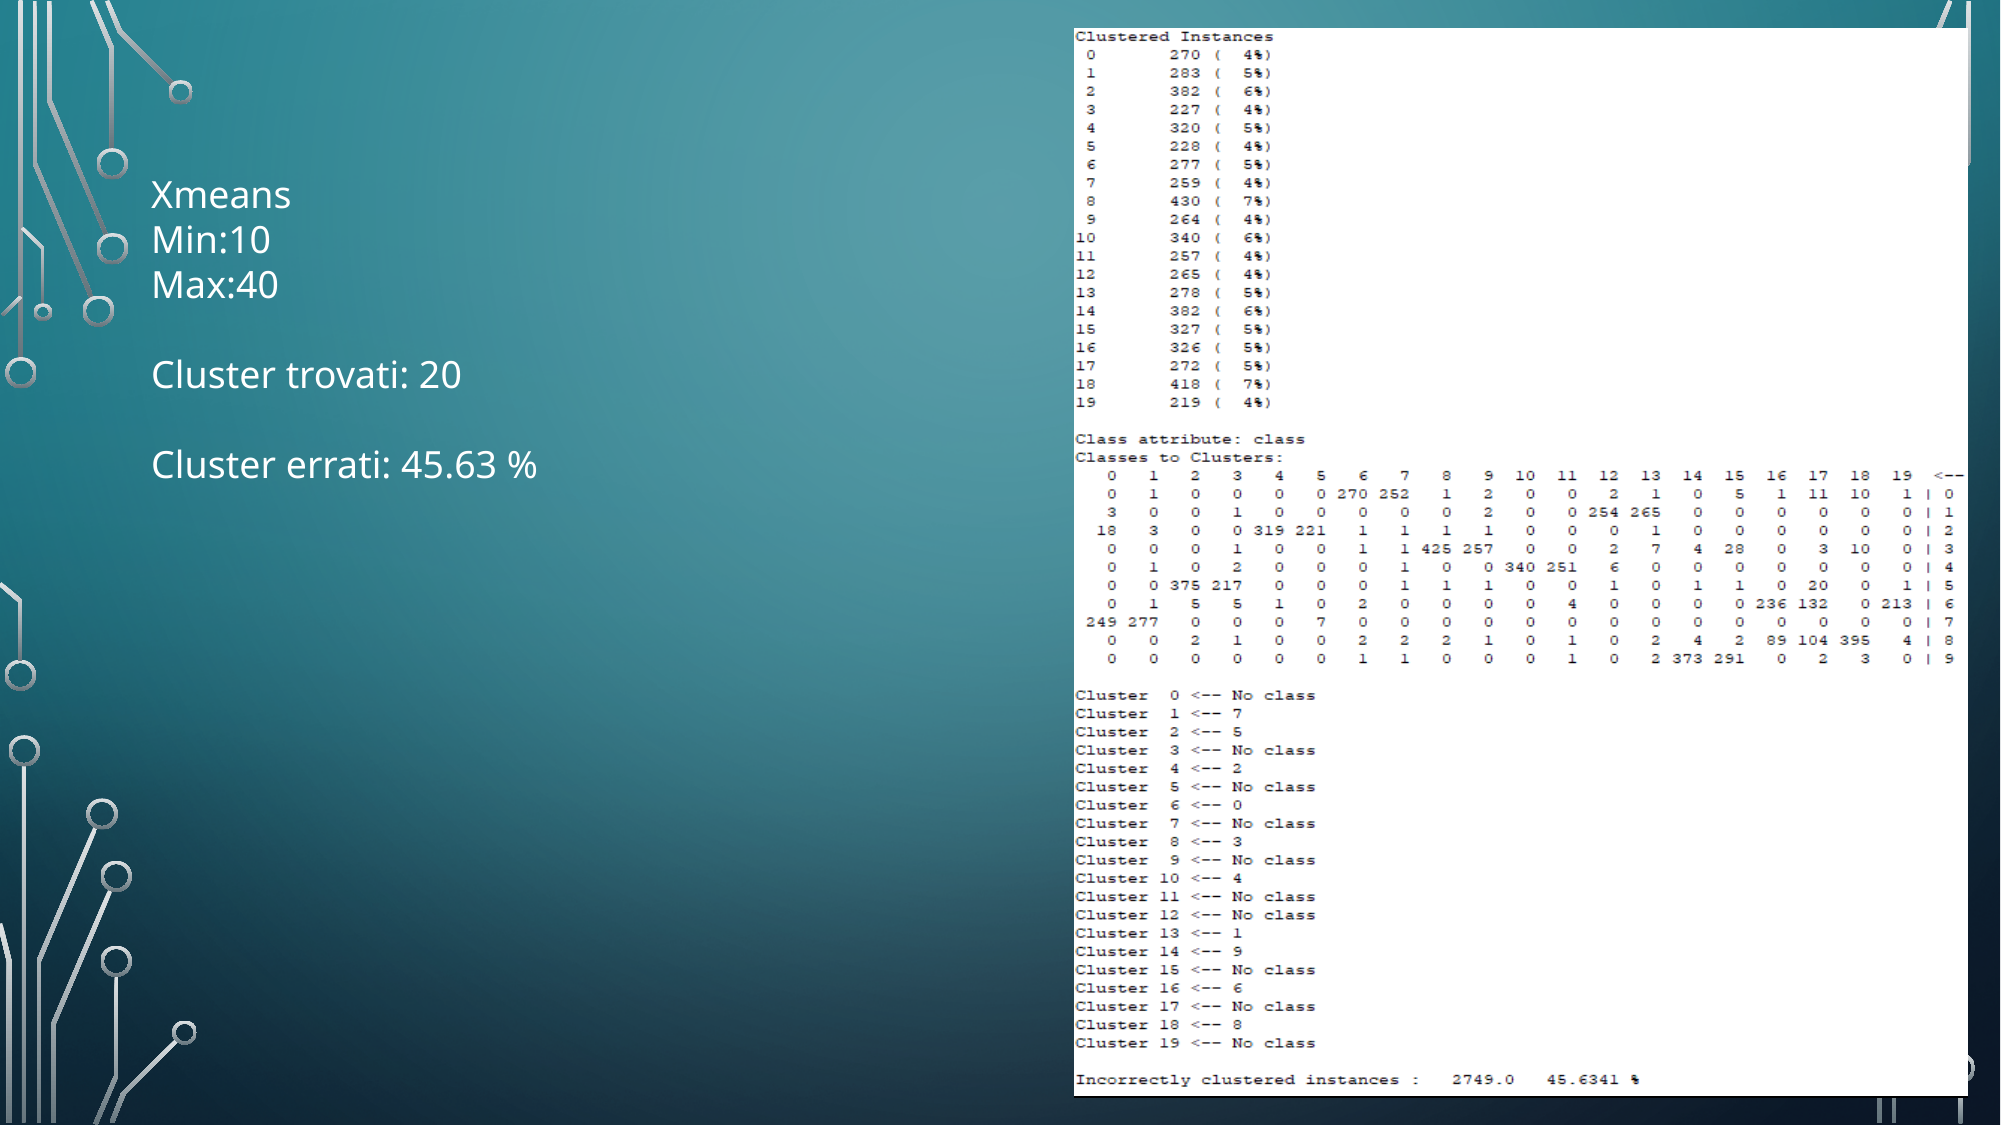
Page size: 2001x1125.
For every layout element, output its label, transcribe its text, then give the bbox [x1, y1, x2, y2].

picture [1074, 28, 1968, 1097]
text_box Xmeans Min:10 Max:40 Cluster trovati: 20 Cluster errati: 45.63 % [136, 163, 729, 494]
